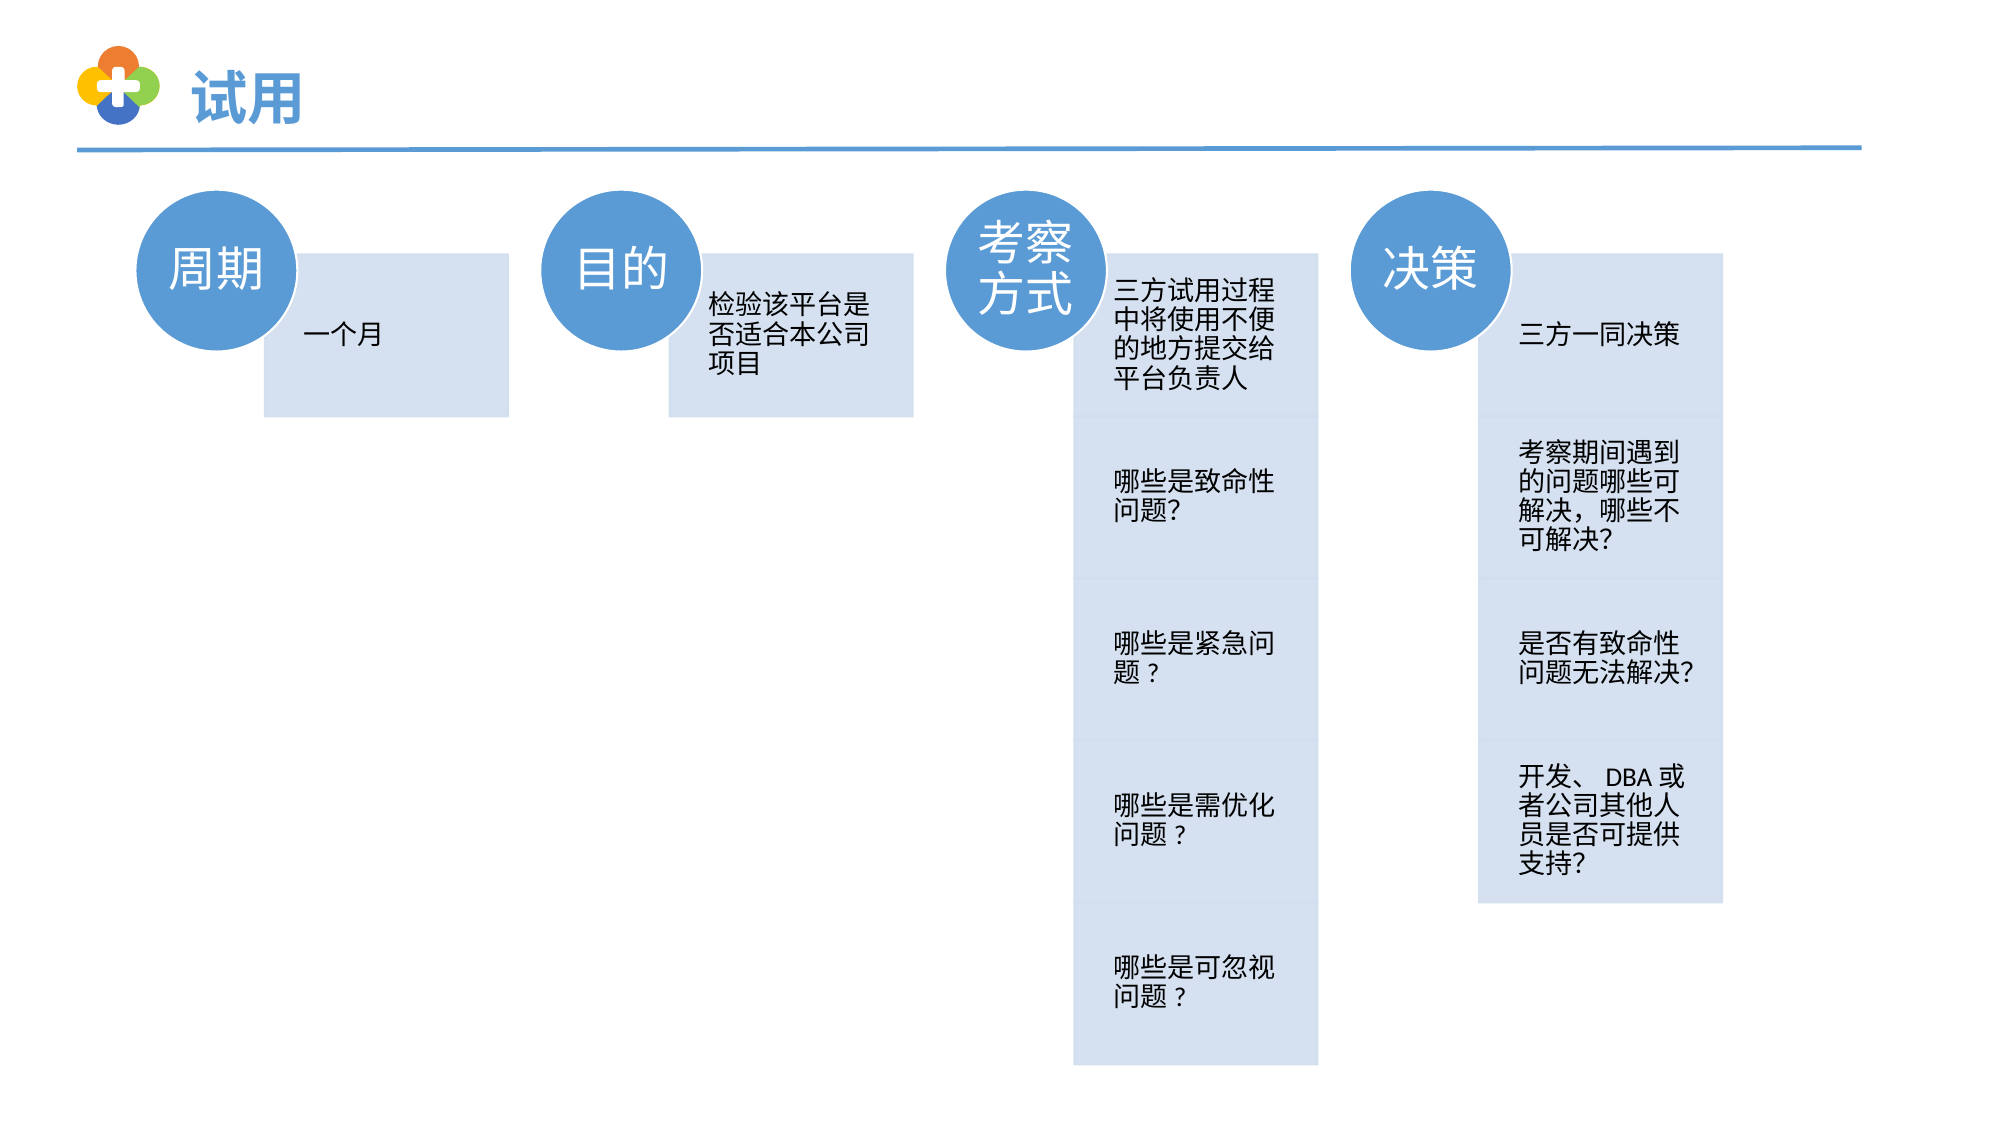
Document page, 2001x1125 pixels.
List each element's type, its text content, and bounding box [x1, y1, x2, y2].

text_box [134, 182, 1724, 1072]
text_box 试用 [174, 53, 322, 139]
